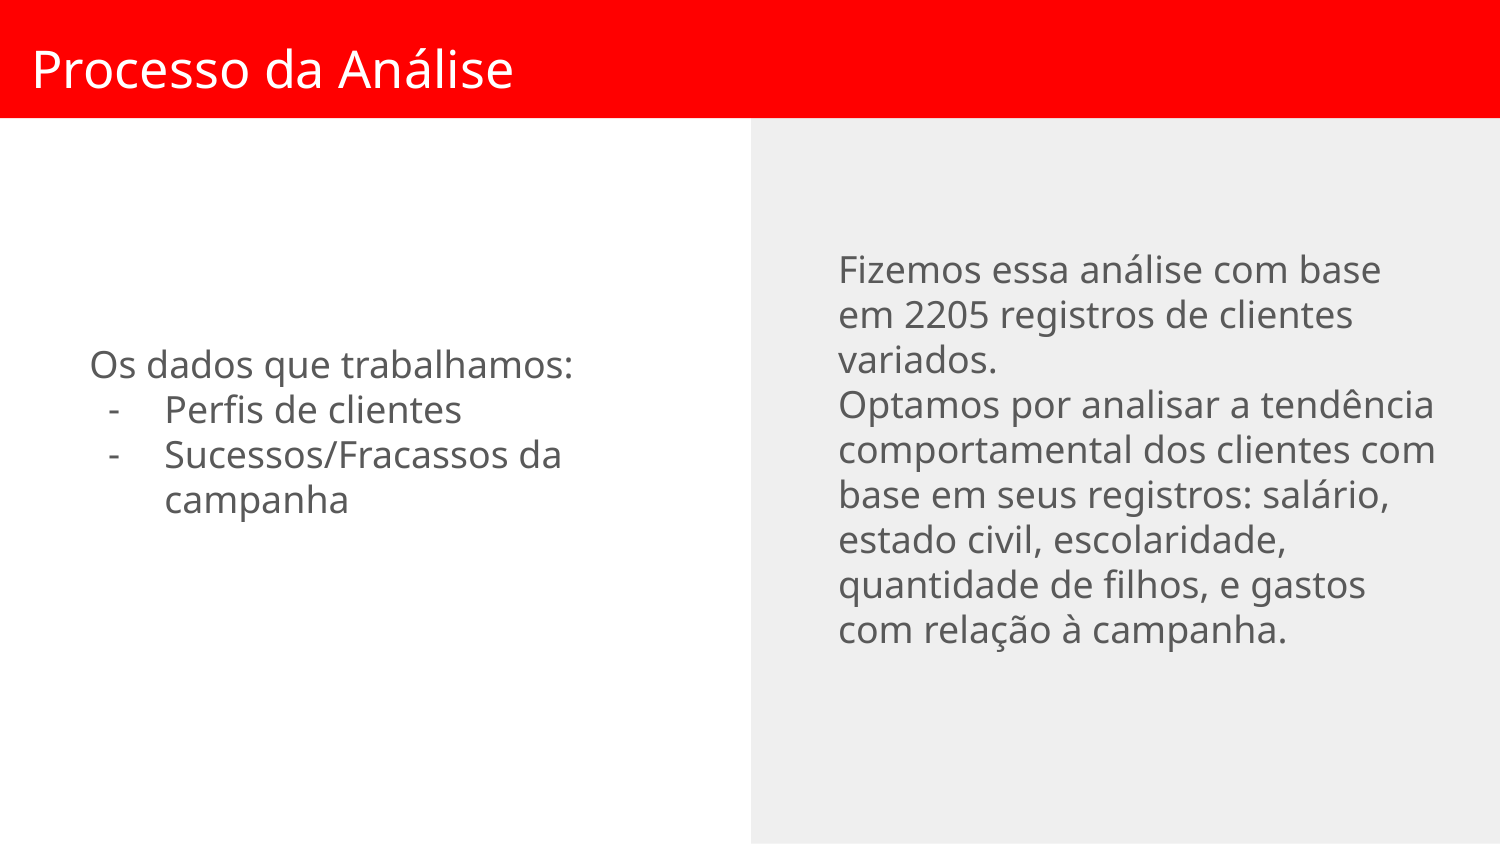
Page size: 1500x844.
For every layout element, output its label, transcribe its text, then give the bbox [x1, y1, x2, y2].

text_box Fizemos essa análise com base em 2205 registros de clientes variados. Optamos por analisar a tendência comportamental dos clientes com base em seus registros: salário, estado civil, escolaridade, quantidade de filhos, e gastos com relação à campanha. [823, 231, 1456, 750]
text_box Os dados que trabalhamos: Perfis de clientes Sucessos/Fracassos da campanha [74, 325, 664, 547]
text_box [751, 119, 1500, 844]
text_box Processo da Análise [16, 21, 562, 97]
text_box [0, 0, 1500, 119]
text_box [329, 285, 793, 587]
